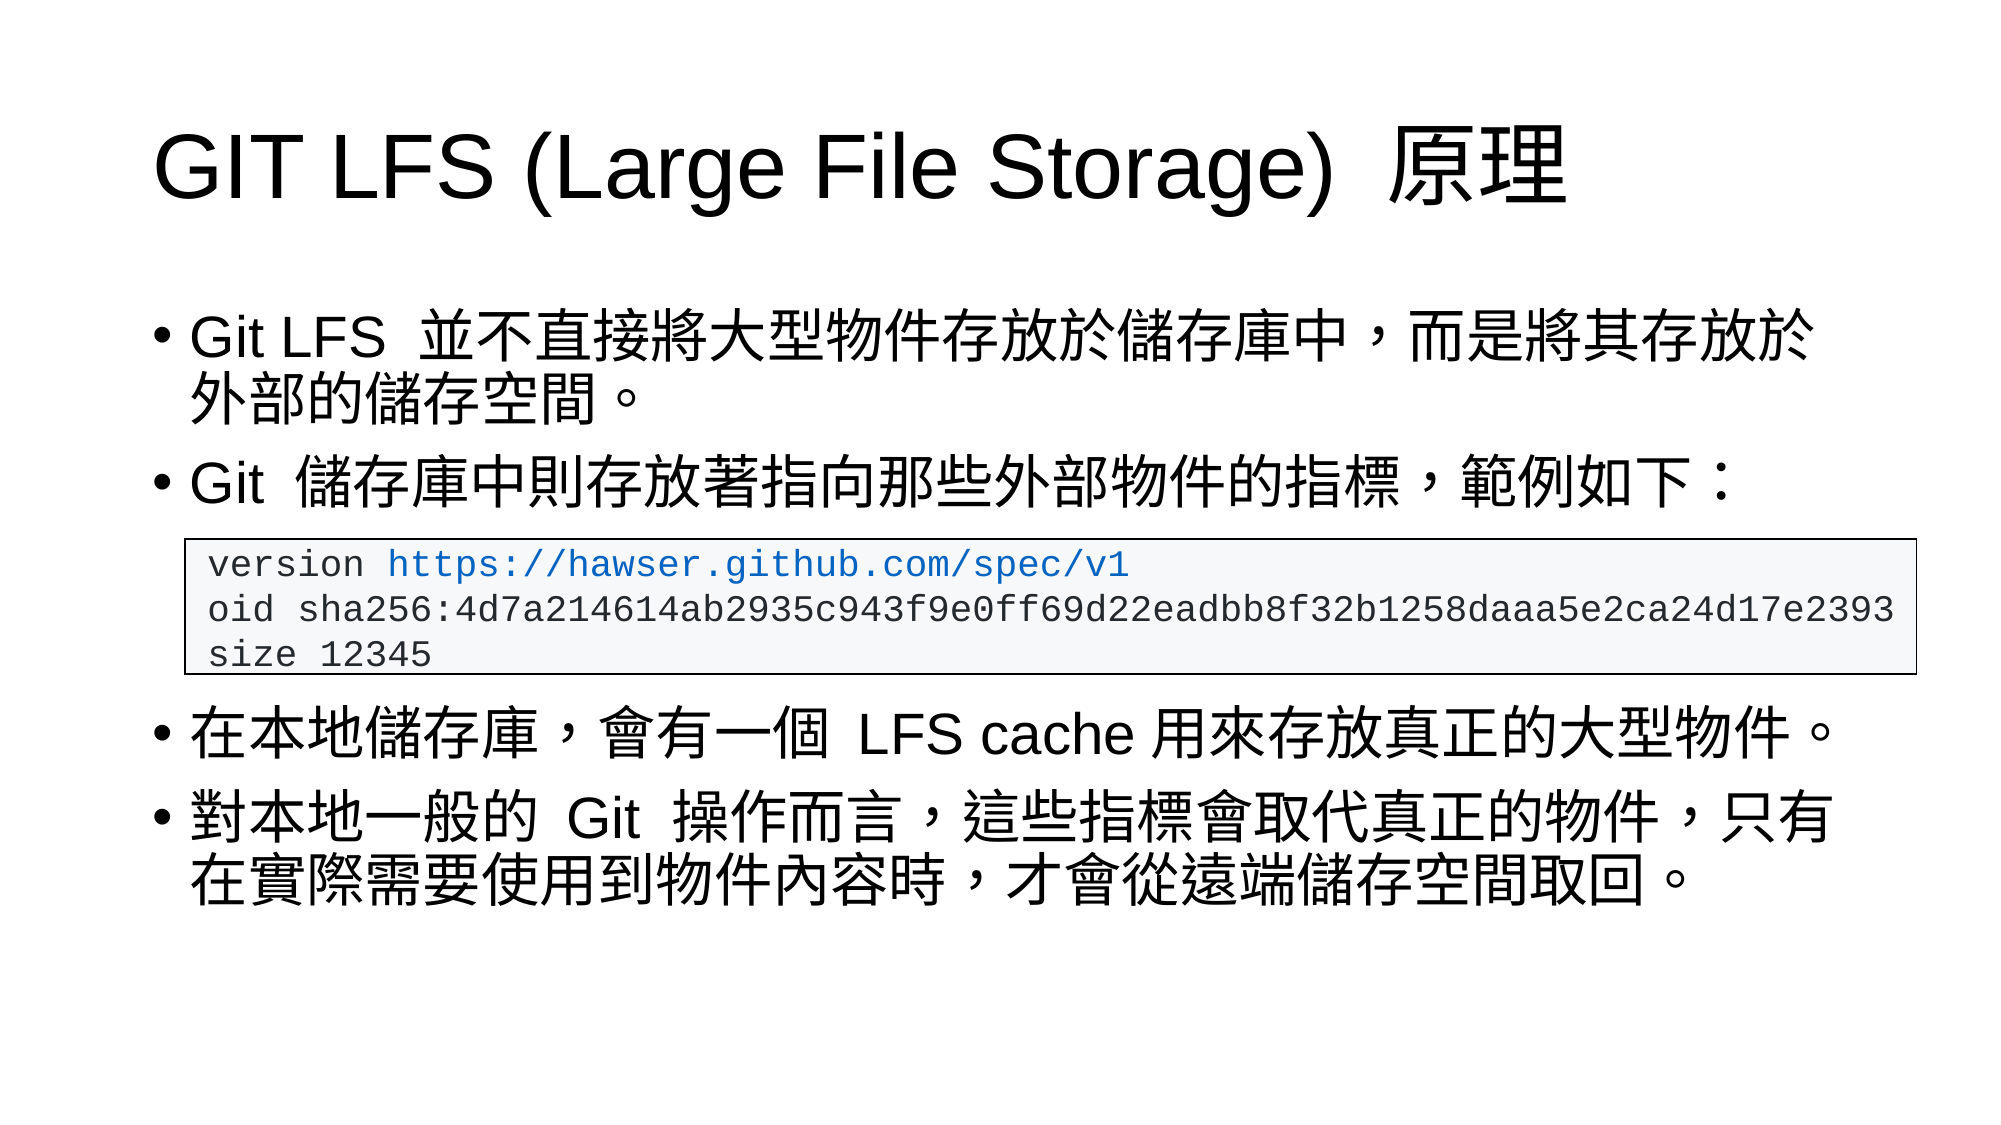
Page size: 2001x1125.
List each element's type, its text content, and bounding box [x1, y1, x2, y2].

list Git LFS 並不直接將大型物件存放於儲存庫中，而是將其存放於外部的儲存空間。 Git 儲存庫中則存放著指向那些外部物件的指標，範例如下： 在本地儲存庫，會有一個 LFS cache用來存放真正的大型物件。 對本地一般的 Git 操作而言，這些指標會取代真正的物件，只有在實際需要使用到物件內容時，才會從遠端儲存空間取回。 [137, 299, 1863, 1066]
text_box version https://hawser.github.com/spec/v1 oid sha256:4d7a214614ab2935c943f9e0ff69d22eadbb8f32b1258daaa5e2ca24d17e2393 size 12345 [184, 538, 1917, 675]
title GIT LFS (Large File Storage) 原理 [137, 59, 1863, 278]
